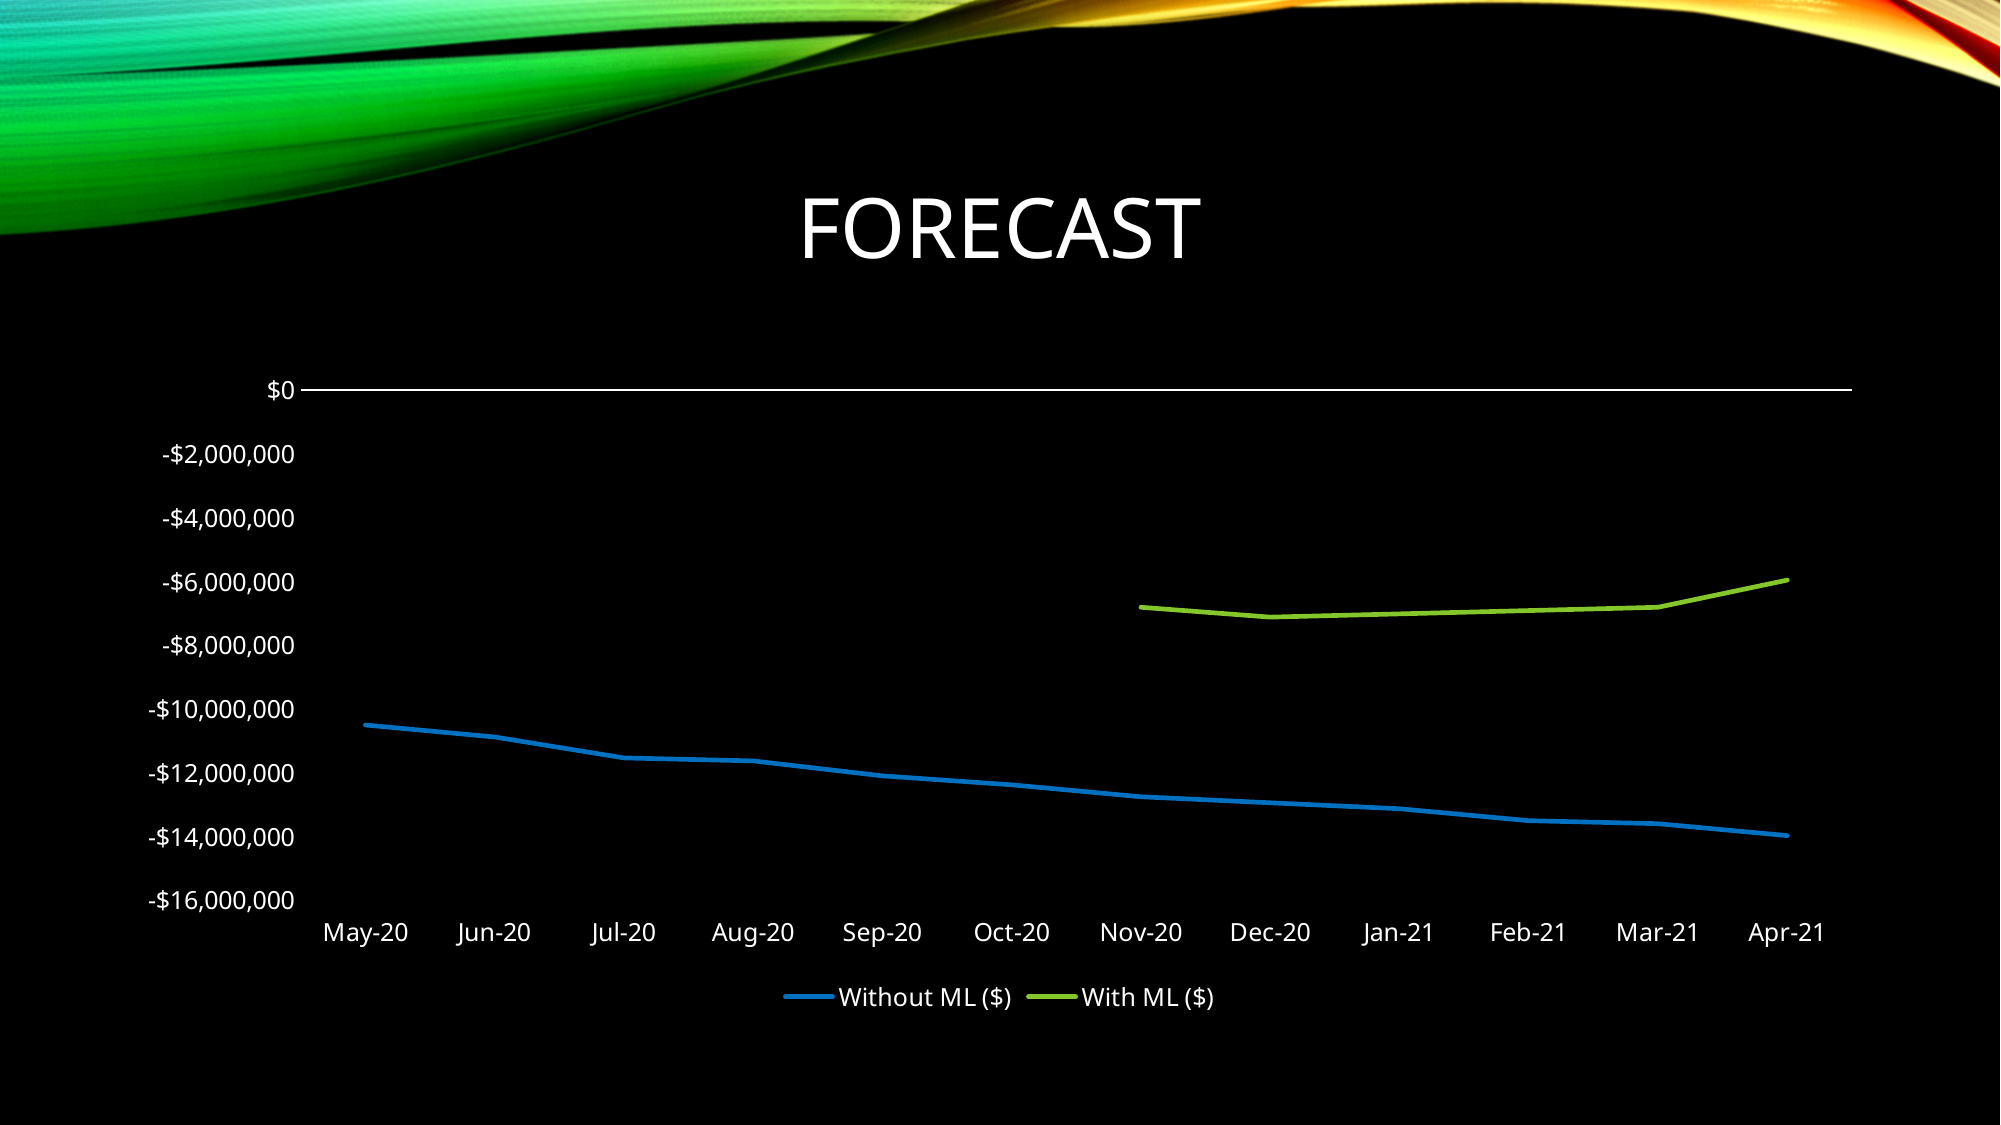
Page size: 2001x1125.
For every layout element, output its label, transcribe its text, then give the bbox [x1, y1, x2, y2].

picture [0, 0, 2000, 237]
title Forecast [112, 125, 1888, 338]
chart [112, 359, 1888, 1021]
